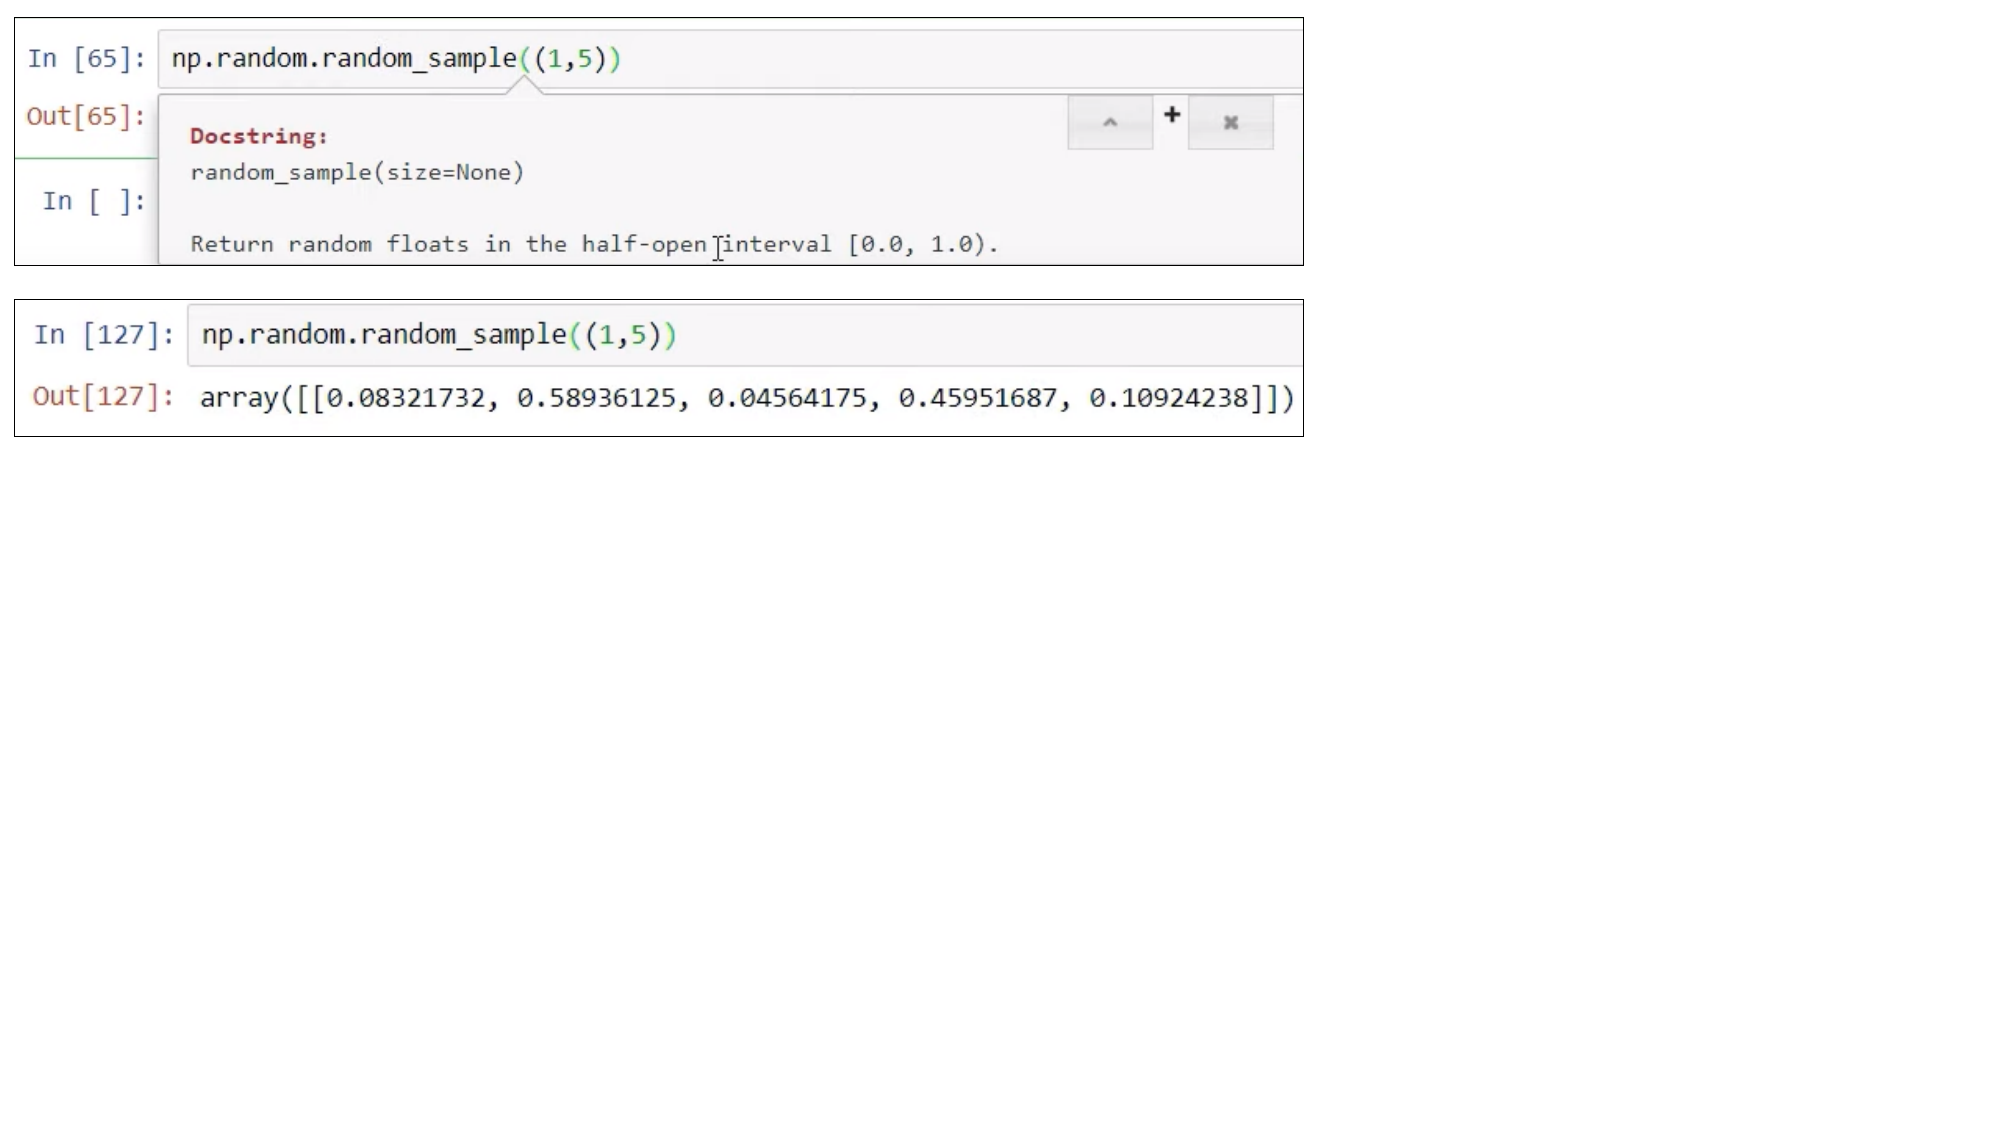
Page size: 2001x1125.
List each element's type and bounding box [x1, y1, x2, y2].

picture [14, 17, 1304, 266]
picture [14, 299, 1304, 437]
